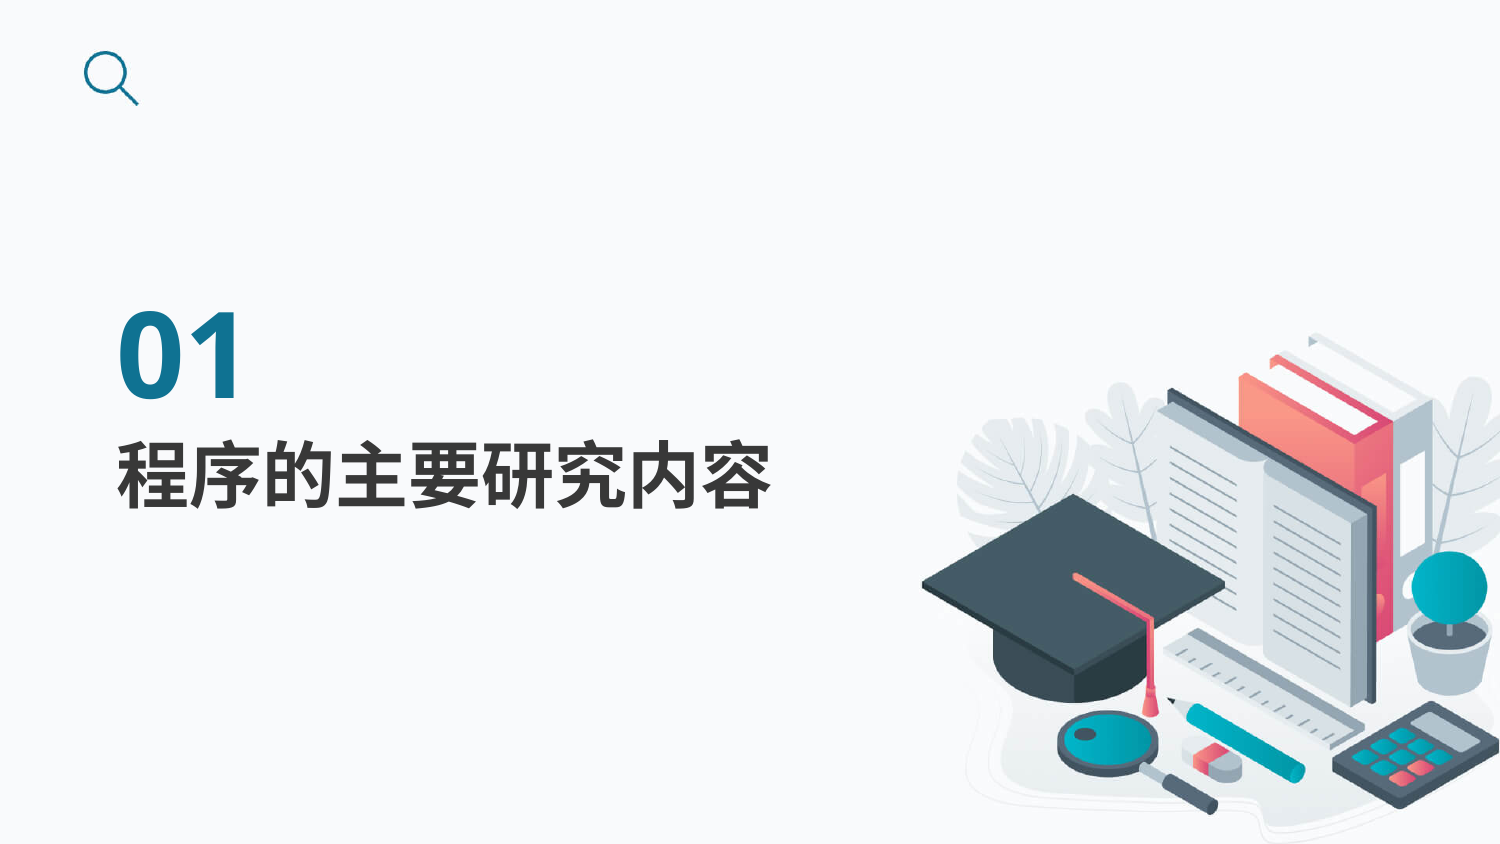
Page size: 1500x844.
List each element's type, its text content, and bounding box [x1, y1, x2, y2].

text_box 01 [101, 248, 340, 421]
picture [0, 0, 1500, 844]
text_box 程序的主要研究内容 [101, 421, 939, 568]
